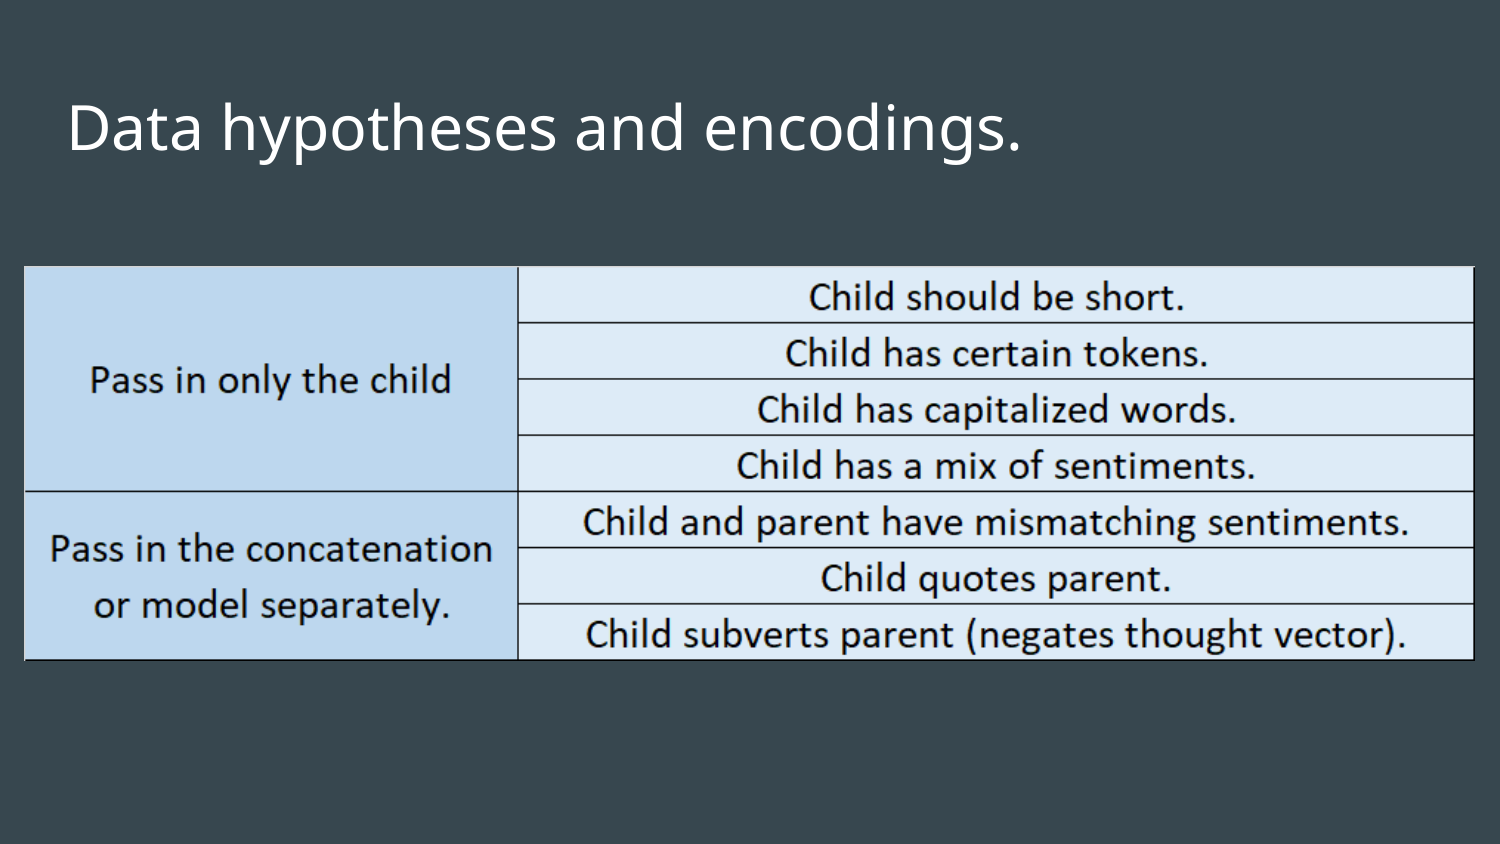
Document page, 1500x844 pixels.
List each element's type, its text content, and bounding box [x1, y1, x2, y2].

title Data hypotheses and encodings. [51, 72, 1449, 167]
picture [24, 265, 1476, 661]
